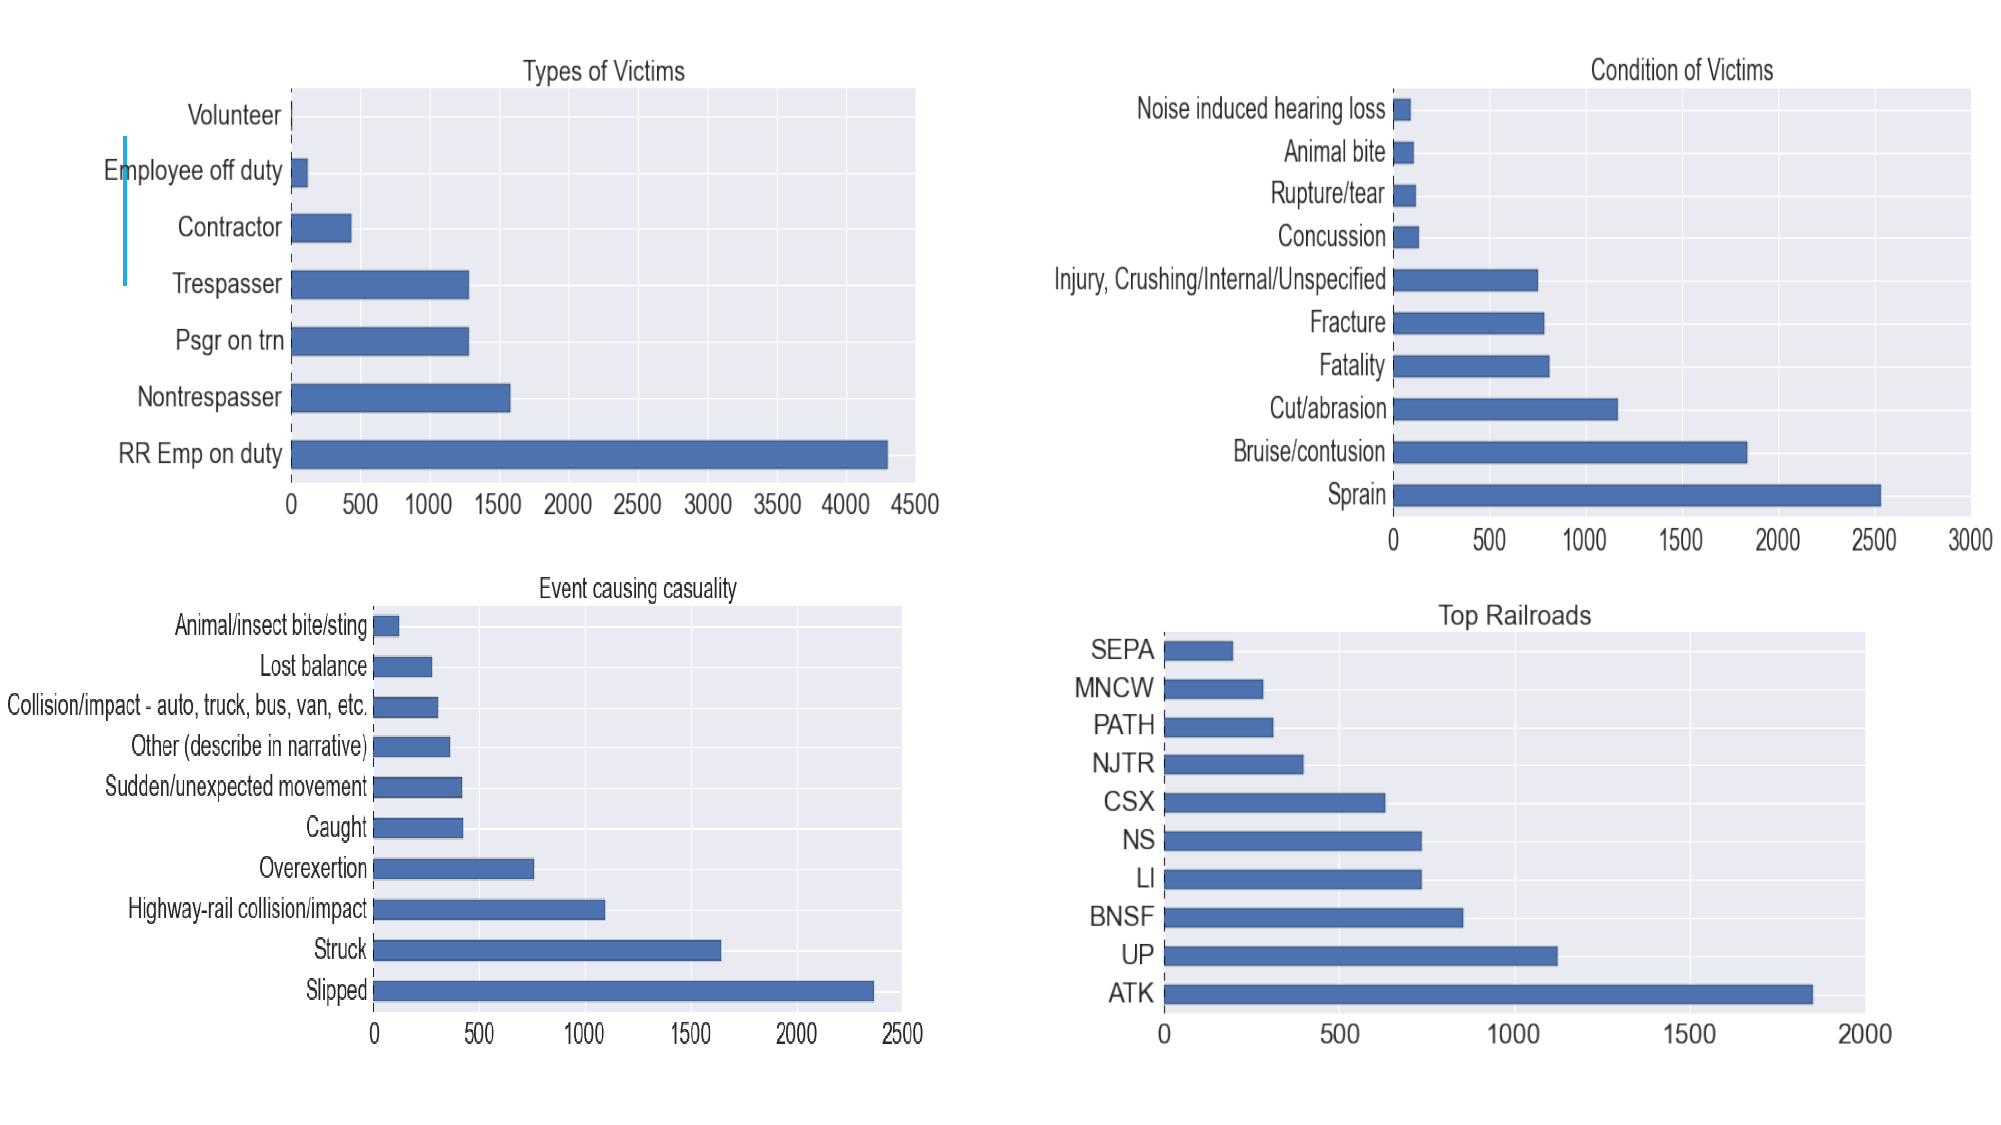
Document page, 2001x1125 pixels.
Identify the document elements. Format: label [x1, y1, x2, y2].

picture [95, 50, 947, 530]
picture [1067, 595, 1901, 1060]
list [0, 567, 929, 1060]
list [1047, 46, 2000, 568]
